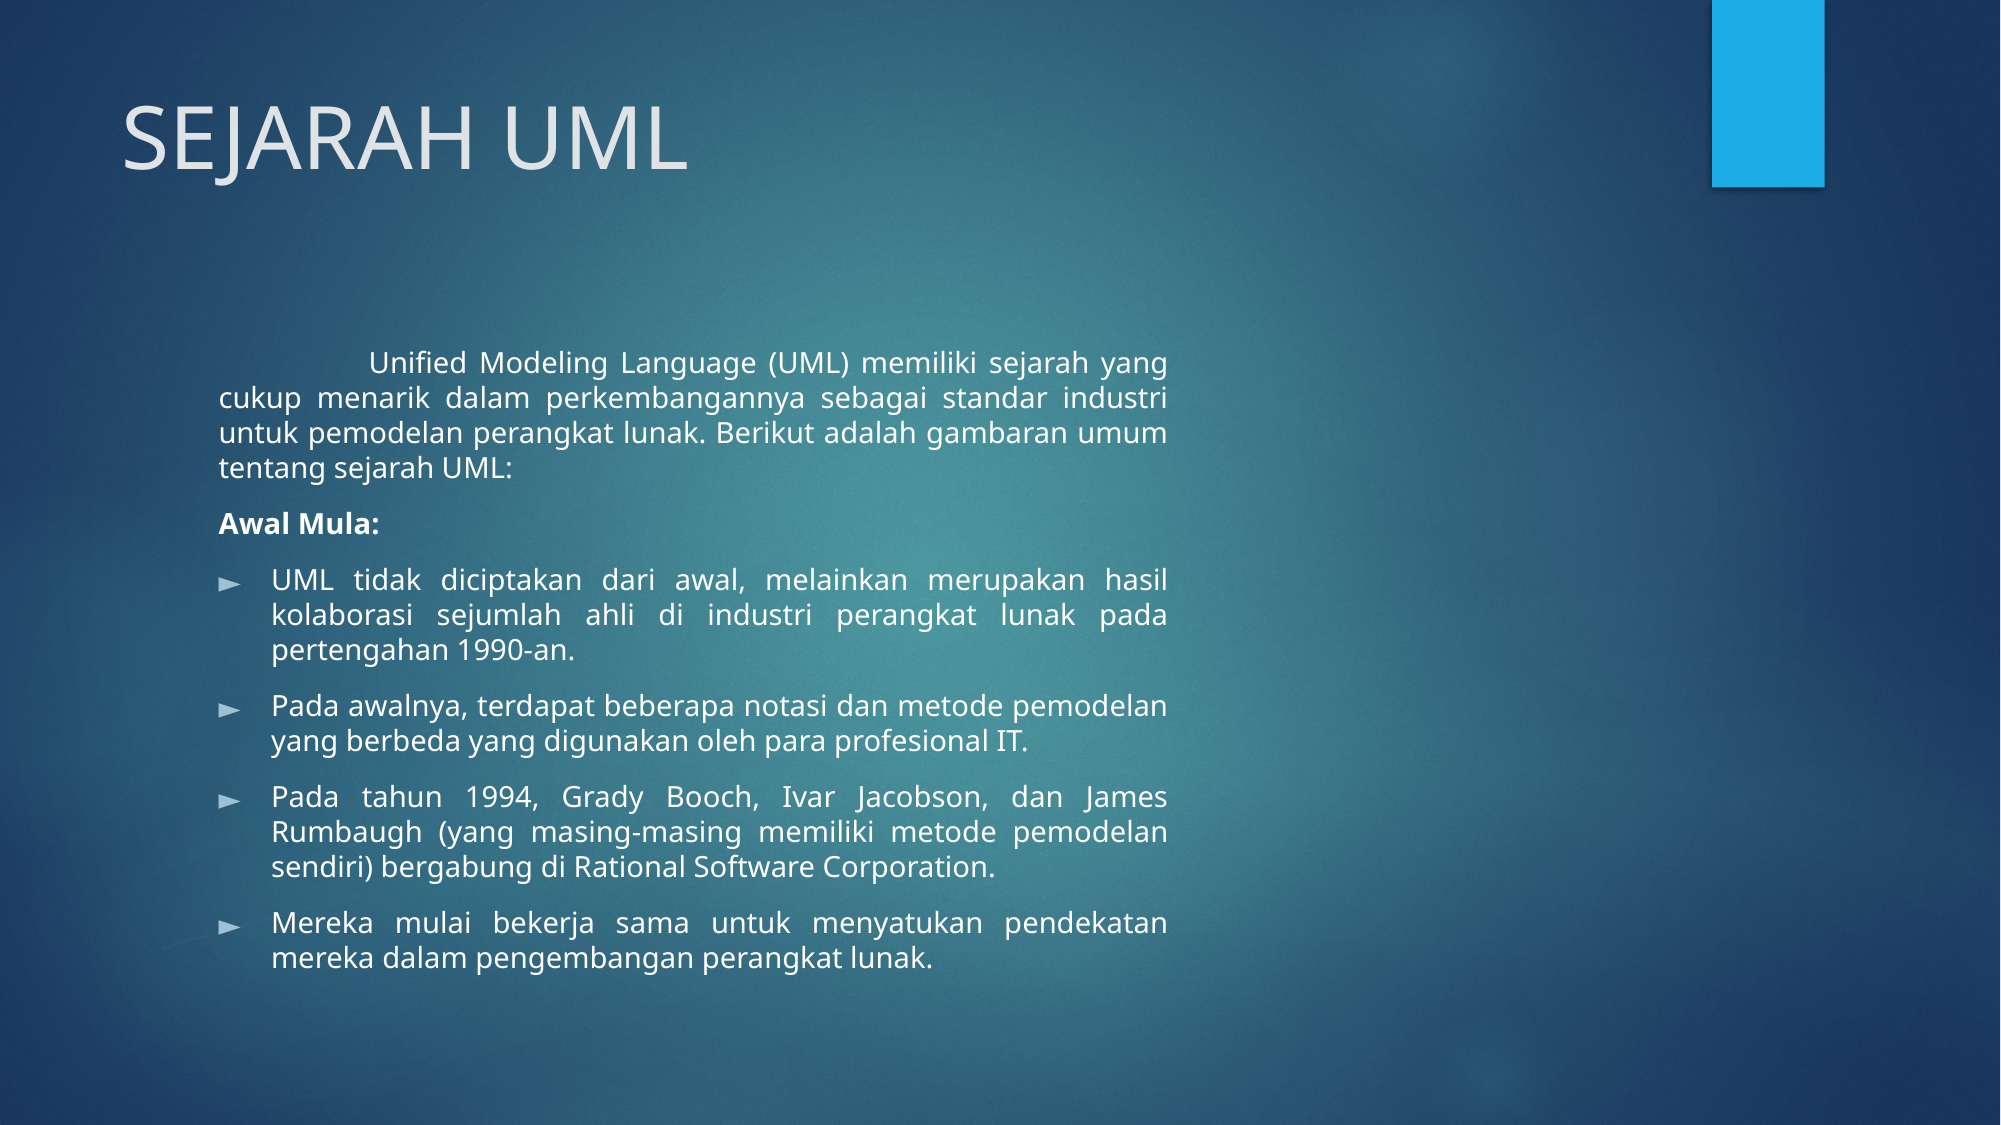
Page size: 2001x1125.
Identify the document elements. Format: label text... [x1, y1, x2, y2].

title SEJARAH UML [106, 74, 1649, 304]
list Unified Modeling Language (UML) memiliki sejarah yang cukup menarik dalam perkembangannya sebagai standar industri untuk pemodelan perangkat lunak. Berikut adalah gambaran umum tentang sejarah UML: Awal Mula: UML tidak diciptakan dari awal, melainkan merupakan hasil kolaborasi sejumlah ahli di industri perangkat lunak pada pertengahan 1990-an. Pada awalnya, terdapat beberapa notasi dan metode pemodelan yang berbeda yang digunakan oleh para profesional IT. Pada tahun 1994, Grady Booch, Ivar Jacobson, dan James Rumbaugh (yang masing-masing memiliki metode pemodelan sendiri) bergabung di Rational Software Corporation. Mereka mulai bekerja sama untuk menyatukan pendekatan mereka dalam pengembangan perangkat lunak. [181, 336, 1185, 1025]
picture [0, 0, 2001, 1125]
